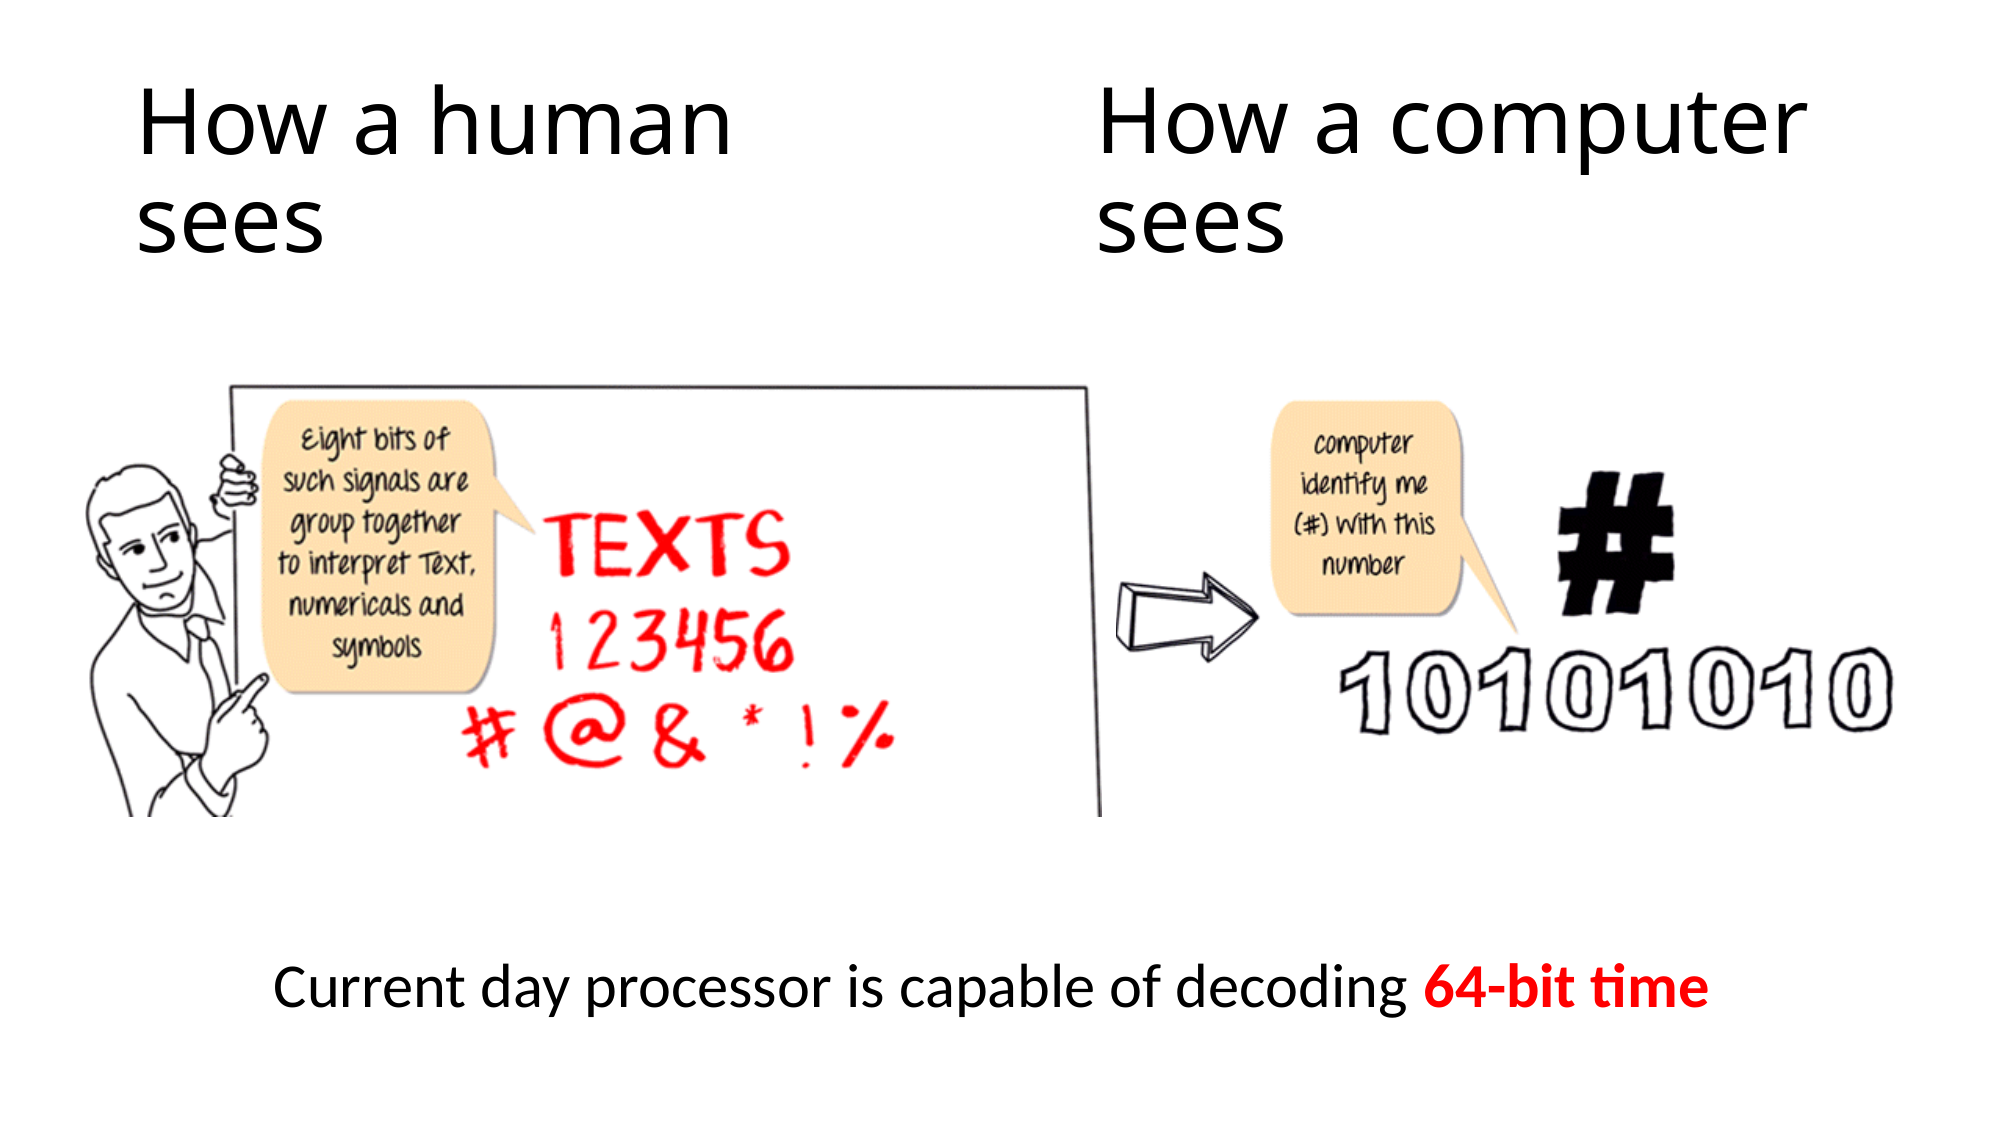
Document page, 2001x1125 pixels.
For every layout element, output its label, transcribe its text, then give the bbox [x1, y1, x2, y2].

text_box Current day processor is capable of decoding 64-bit time [259, 937, 1725, 1028]
title How a human sees [120, 65, 871, 283]
text_box How a computer sees [1080, 65, 1935, 283]
picture [85, 374, 1102, 818]
picture [1116, 397, 1899, 737]
